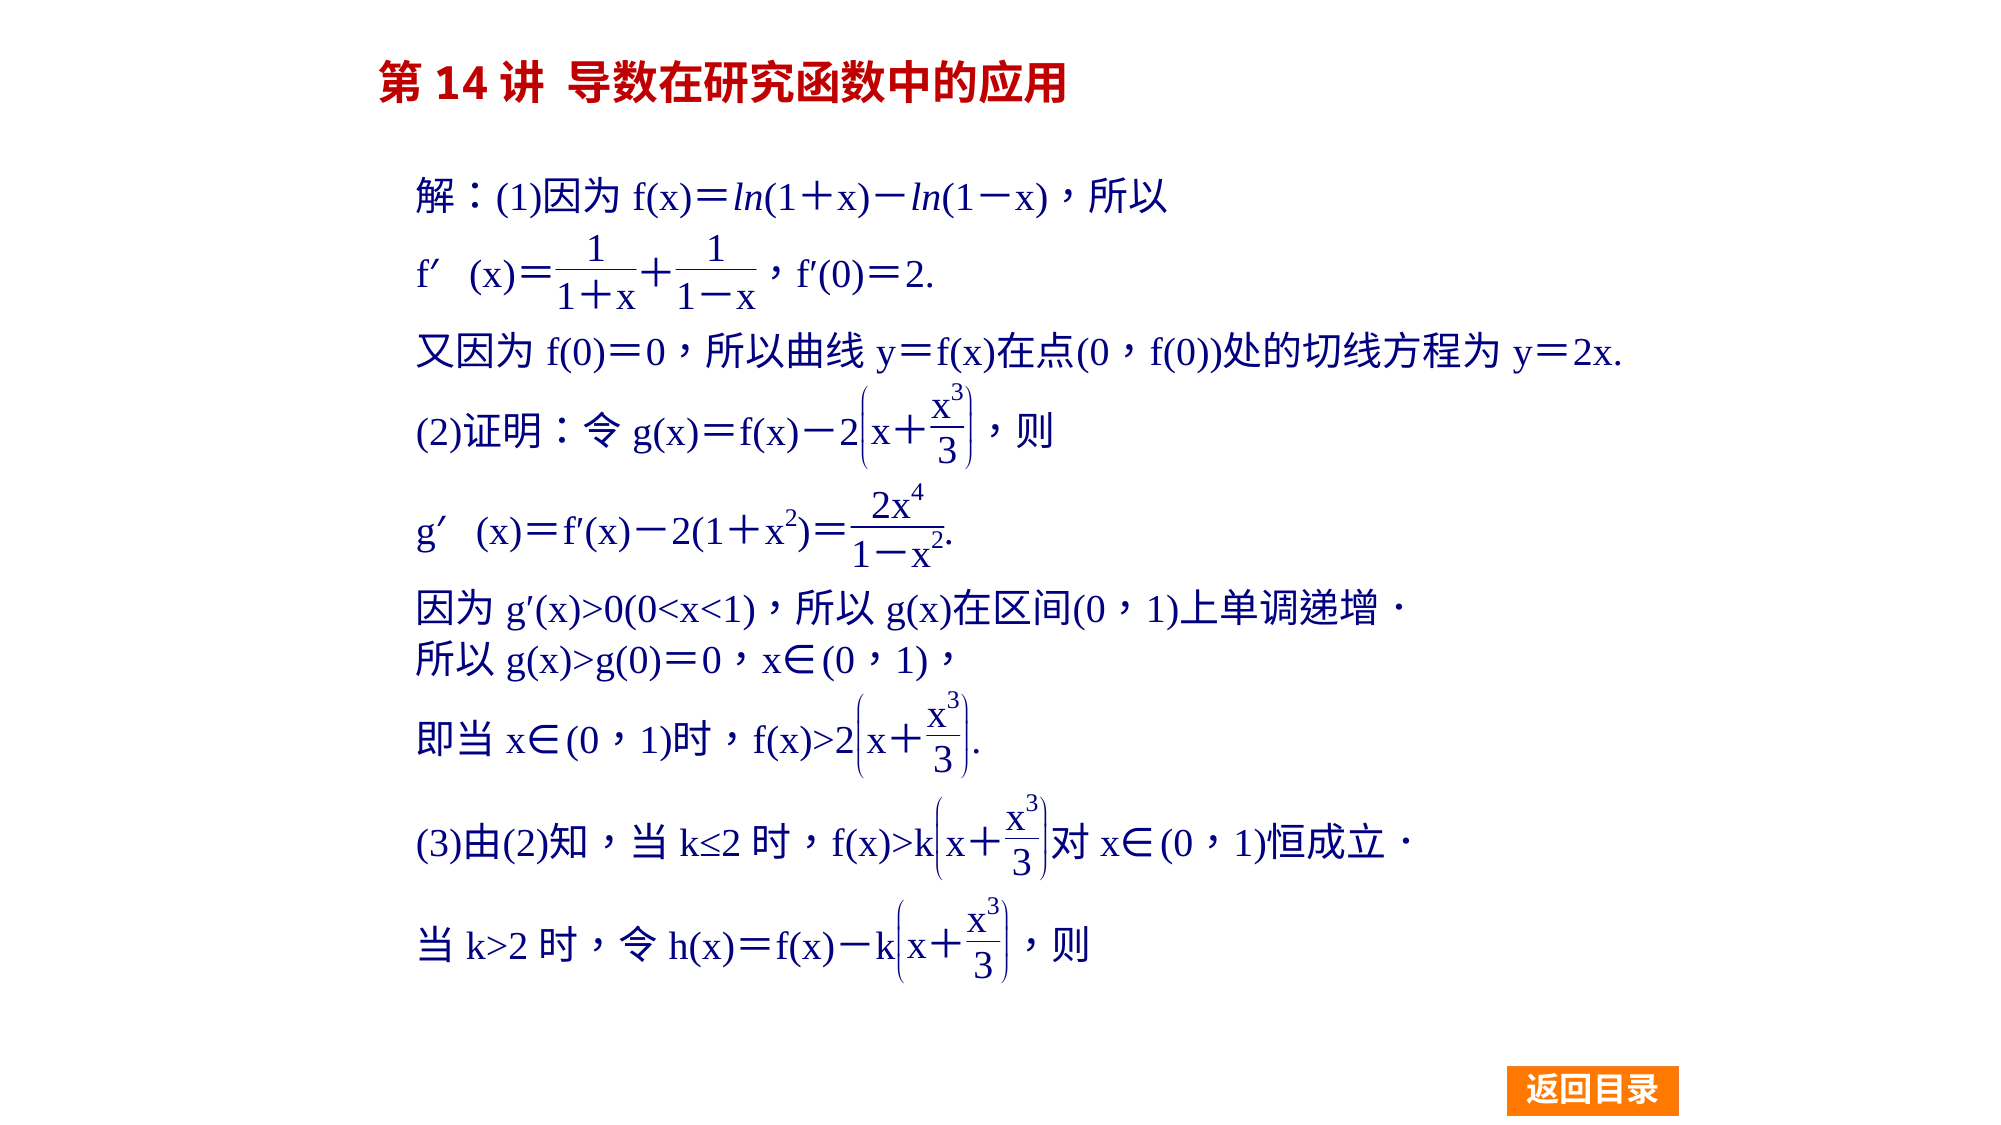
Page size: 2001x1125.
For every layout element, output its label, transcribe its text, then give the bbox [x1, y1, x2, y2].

text_box 返回目录 [1644, 1066, 1679, 1116]
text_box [415, 170, 1644, 1125]
text_box [379, 153, 1679, 1040]
text_box 第14讲 导数在研究函数中的应用 [362, 42, 1461, 121]
